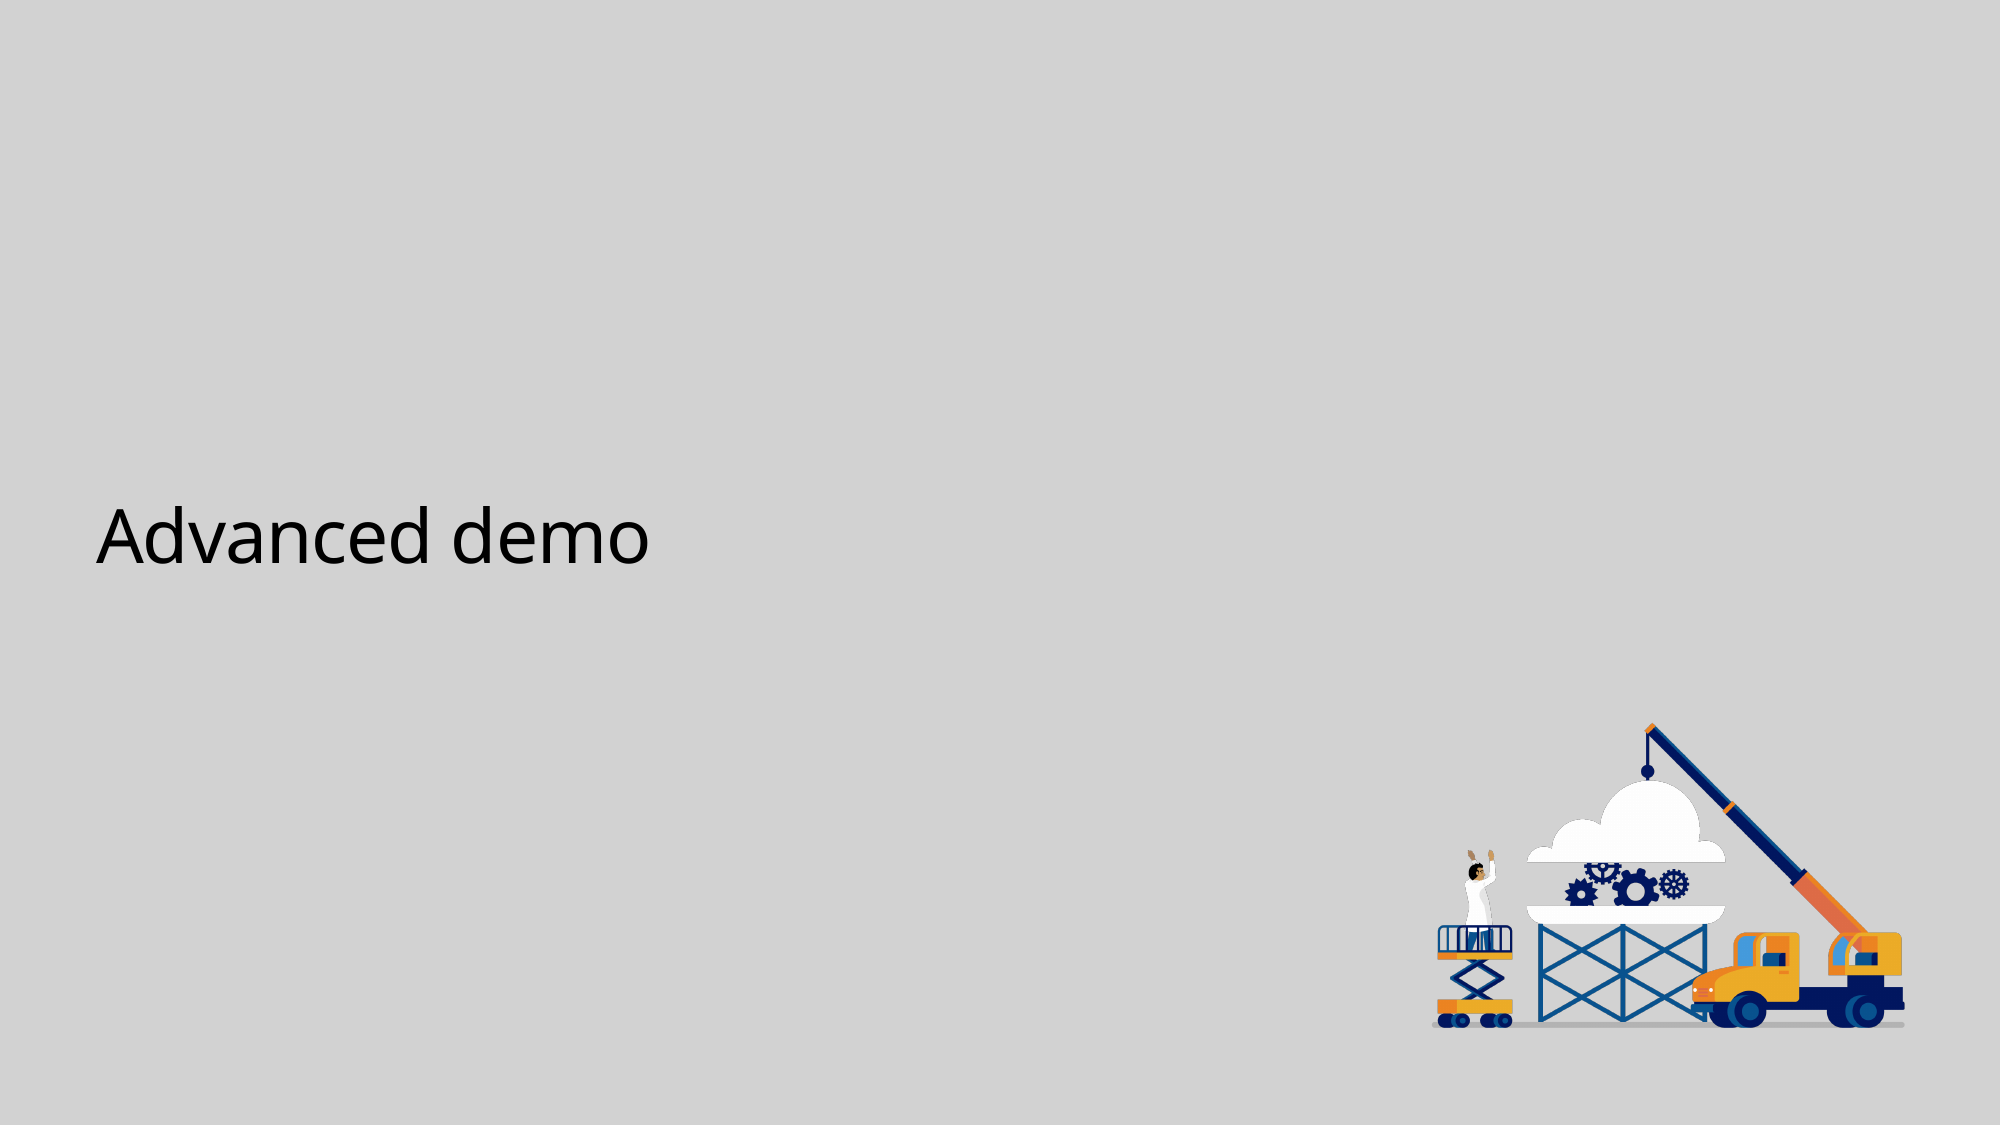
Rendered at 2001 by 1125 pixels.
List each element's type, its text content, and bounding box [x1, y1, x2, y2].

picture [1430, 722, 1905, 1029]
title Advanced demo [96, 497, 1596, 580]
